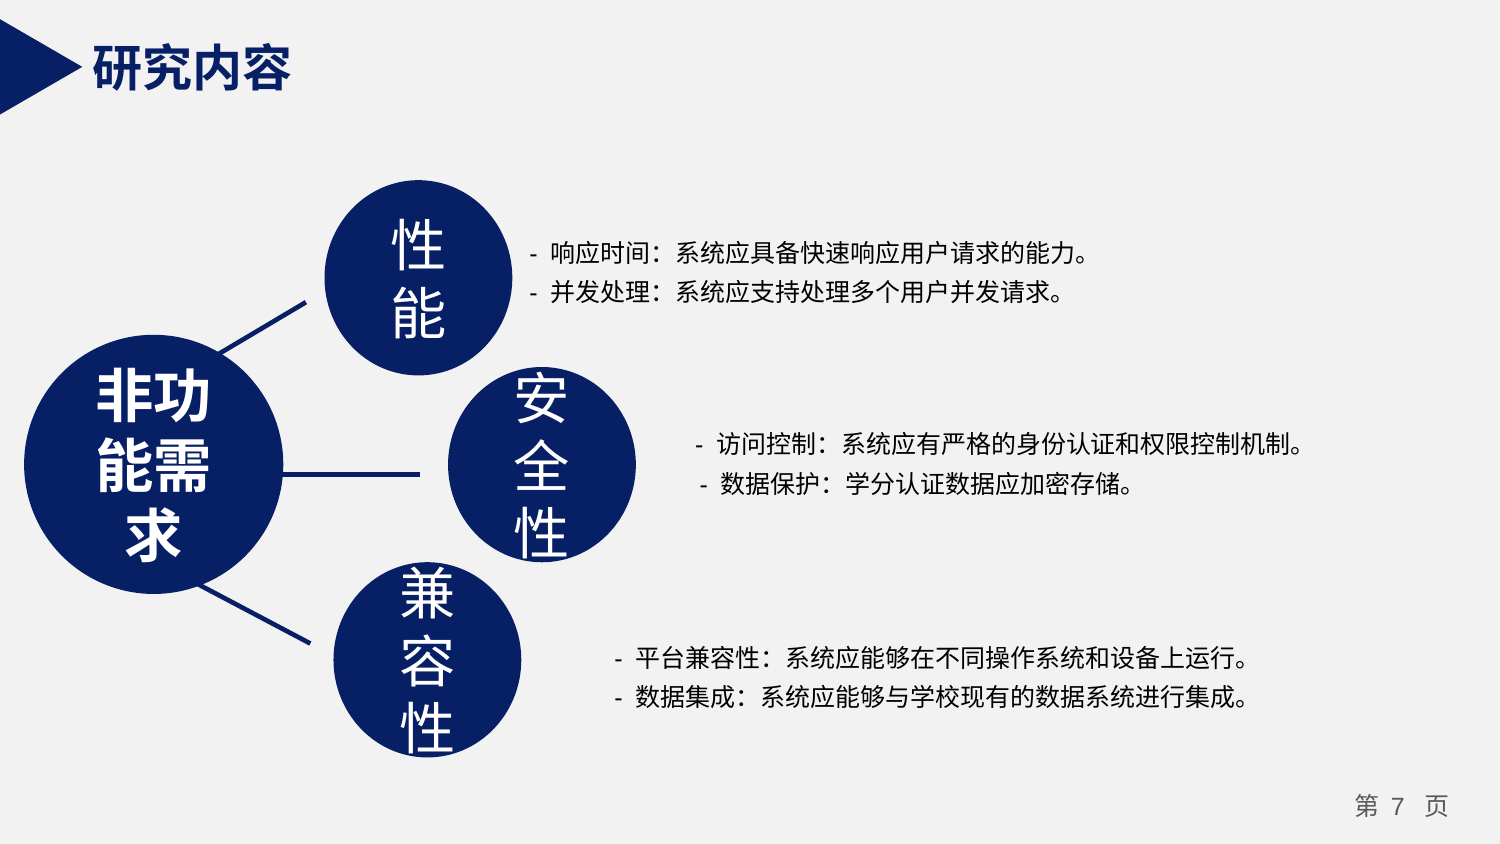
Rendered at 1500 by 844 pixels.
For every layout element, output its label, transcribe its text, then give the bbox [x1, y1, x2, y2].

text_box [493, 177, 1243, 354]
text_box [196, 302, 306, 368]
text_box 安全性 [447, 365, 634, 564]
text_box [192, 581, 311, 644]
text_box 非功能需求 [23, 333, 285, 596]
text_box 兼容性 [332, 561, 523, 759]
text_box - 访问控制：系统应有严格的身份认证和权限控制机制。 - 数据保护：学分认证数据应加密存储。 [663, 406, 1441, 525]
text_box [0, 19, 83, 115]
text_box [599, 626, 1414, 740]
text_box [599, 393, 1349, 492]
text_box 研究内容 [78, 29, 308, 105]
text_box 性能 [323, 179, 493, 377]
